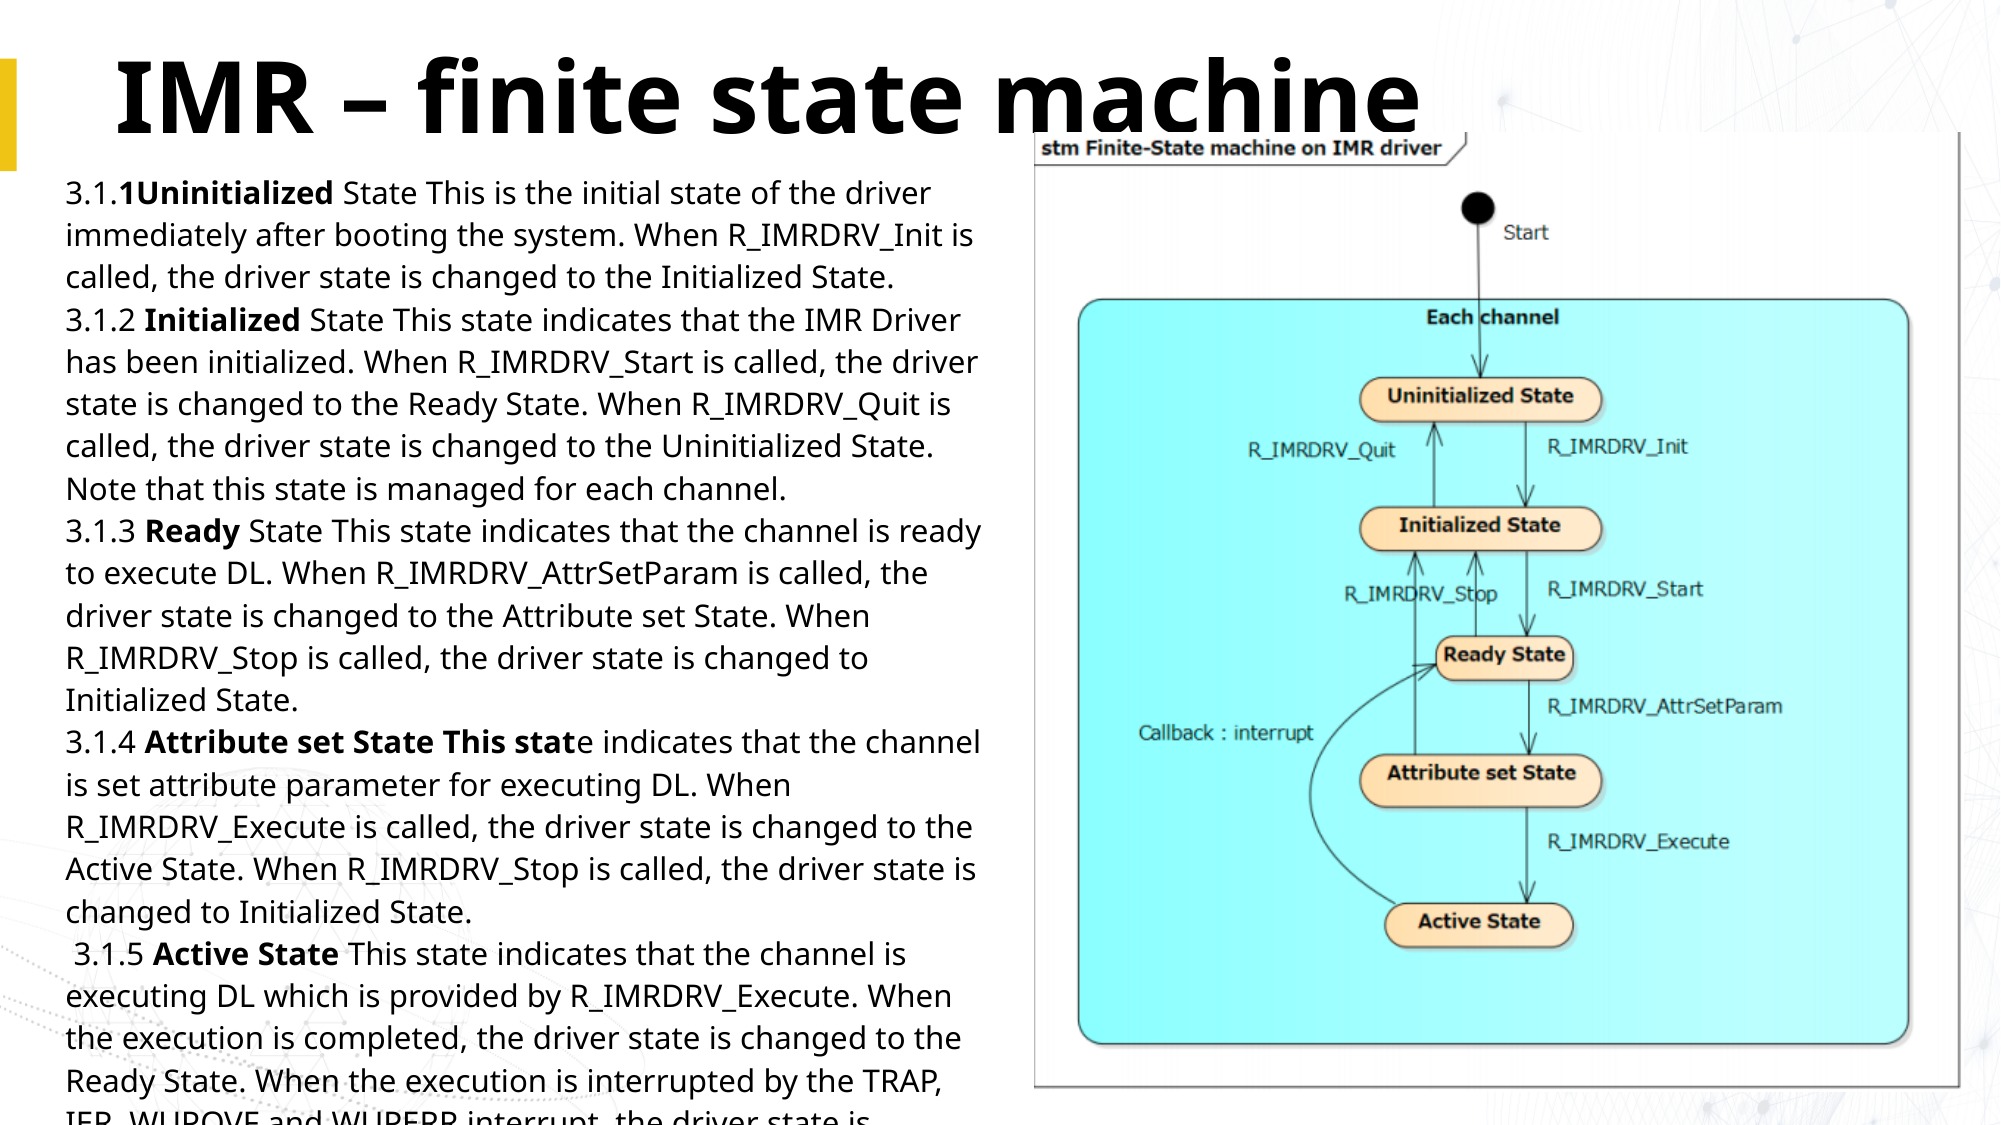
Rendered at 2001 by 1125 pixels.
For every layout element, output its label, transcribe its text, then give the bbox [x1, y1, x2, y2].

list 3.1.1Uninitialized State This is the initial state of the driver immediately after booting the system. When R_IMRDRV_Init is called, the driver state is changed to the Initialized State. 3.1.2 Initialized State This state indicates that the IMR Driver has been initialized. When R_IMRDRV_Start is called, the driver state is changed to the Ready State. When R_IMRDRV_Quit is called, the driver state is changed to the Uninitialized State. Note that this state is managed for each channel. 3.1.3 Ready State This state indicates that the channel is ready to execute DL. When R_IMRDRV_AttrSetParam is called, the driver state is changed to the Attribute set State. When R_IMRDRV_Stop is called, the driver state is changed to Initialized State. 3.1.4 Attribute set State This state indicates that the channel is set attribute parameter for executing DL. When R_IMRDRV_Execute is called, the driver state is changed to the Active State. When R_IMRDRV_Stop is called, the driver state is changed to Initialized State. 3.1.5 Active State This state indicates that the channel is executing DL which is provided by R_IMRDRV_Execute. When the execution is completed, the driver state is changed to the Ready State. When the execution is interrupted by the TRAP, IER, WUPOVF and WUPERR interrupt, the driver state is changed to [50, 160, 1013, 1125]
picture [0, 0, 2001, 1125]
title IMR – finite state machine [50, 32, 1906, 170]
